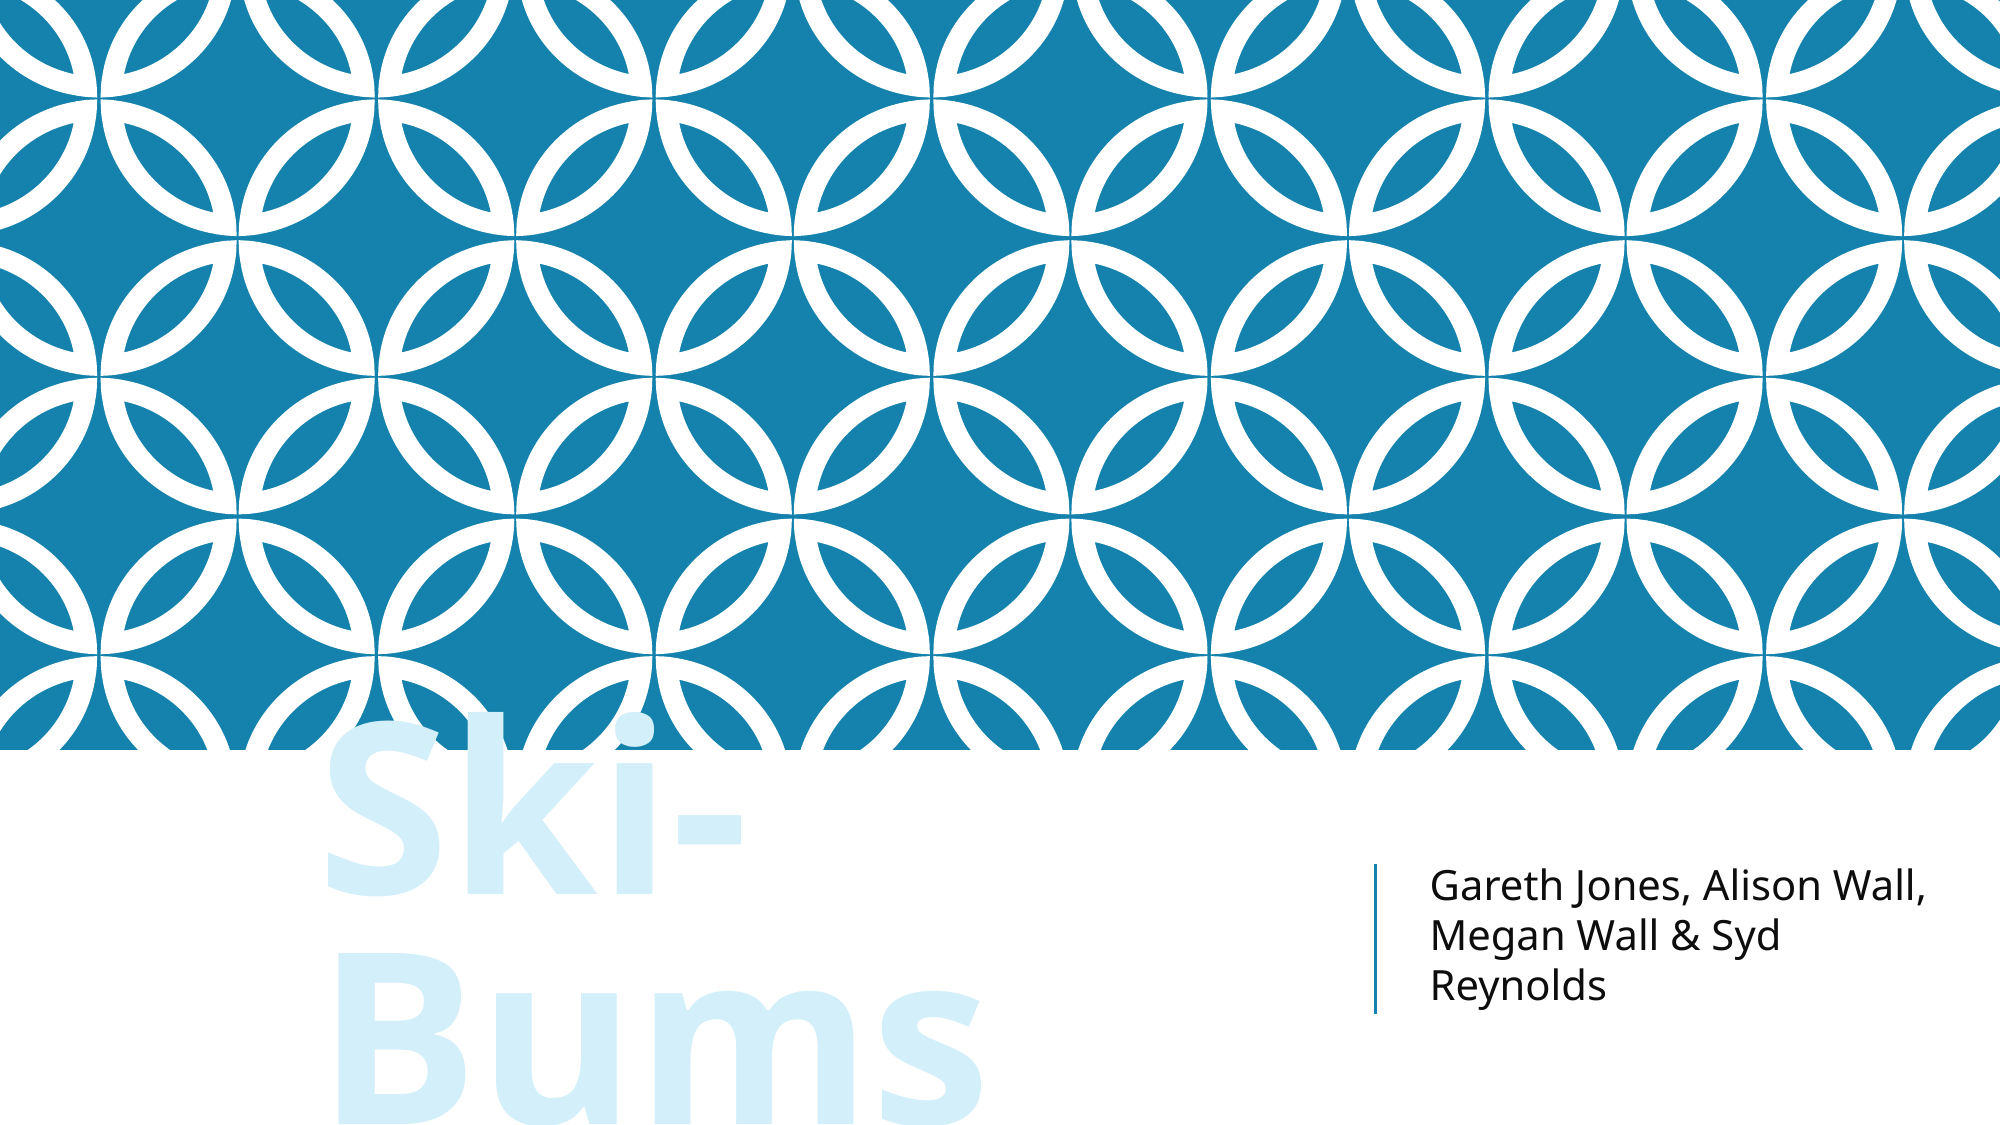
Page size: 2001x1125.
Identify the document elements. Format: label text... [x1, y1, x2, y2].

title Ski-Bums [303, 827, 1157, 1054]
subtitle Gareth Jones, Alison Wall, Megan Wall & Syd Reynolds [1414, 813, 1951, 1054]
